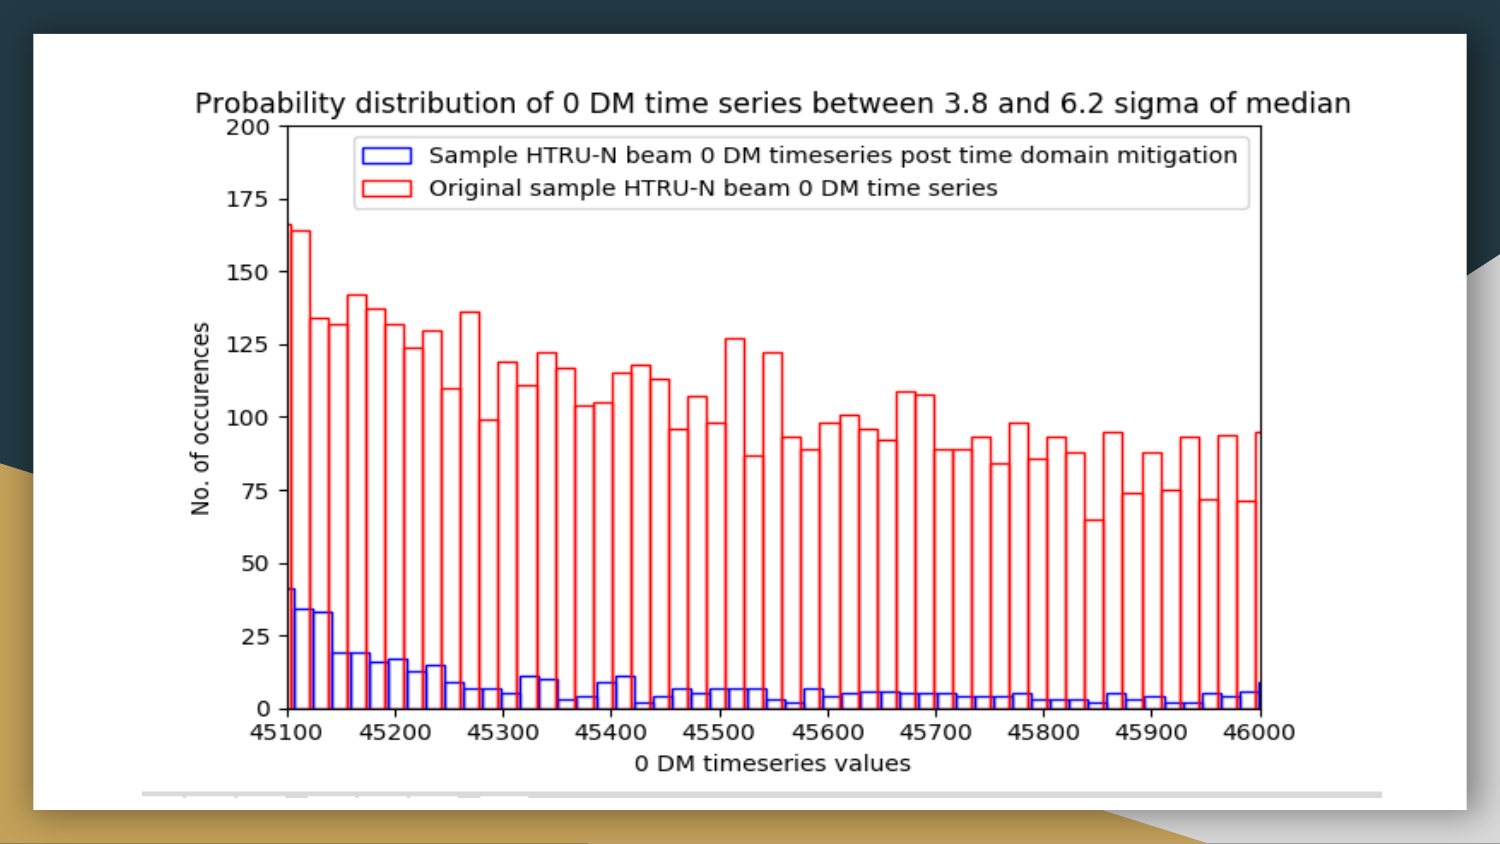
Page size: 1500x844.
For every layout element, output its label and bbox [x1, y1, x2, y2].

picture [141, 45, 1382, 798]
